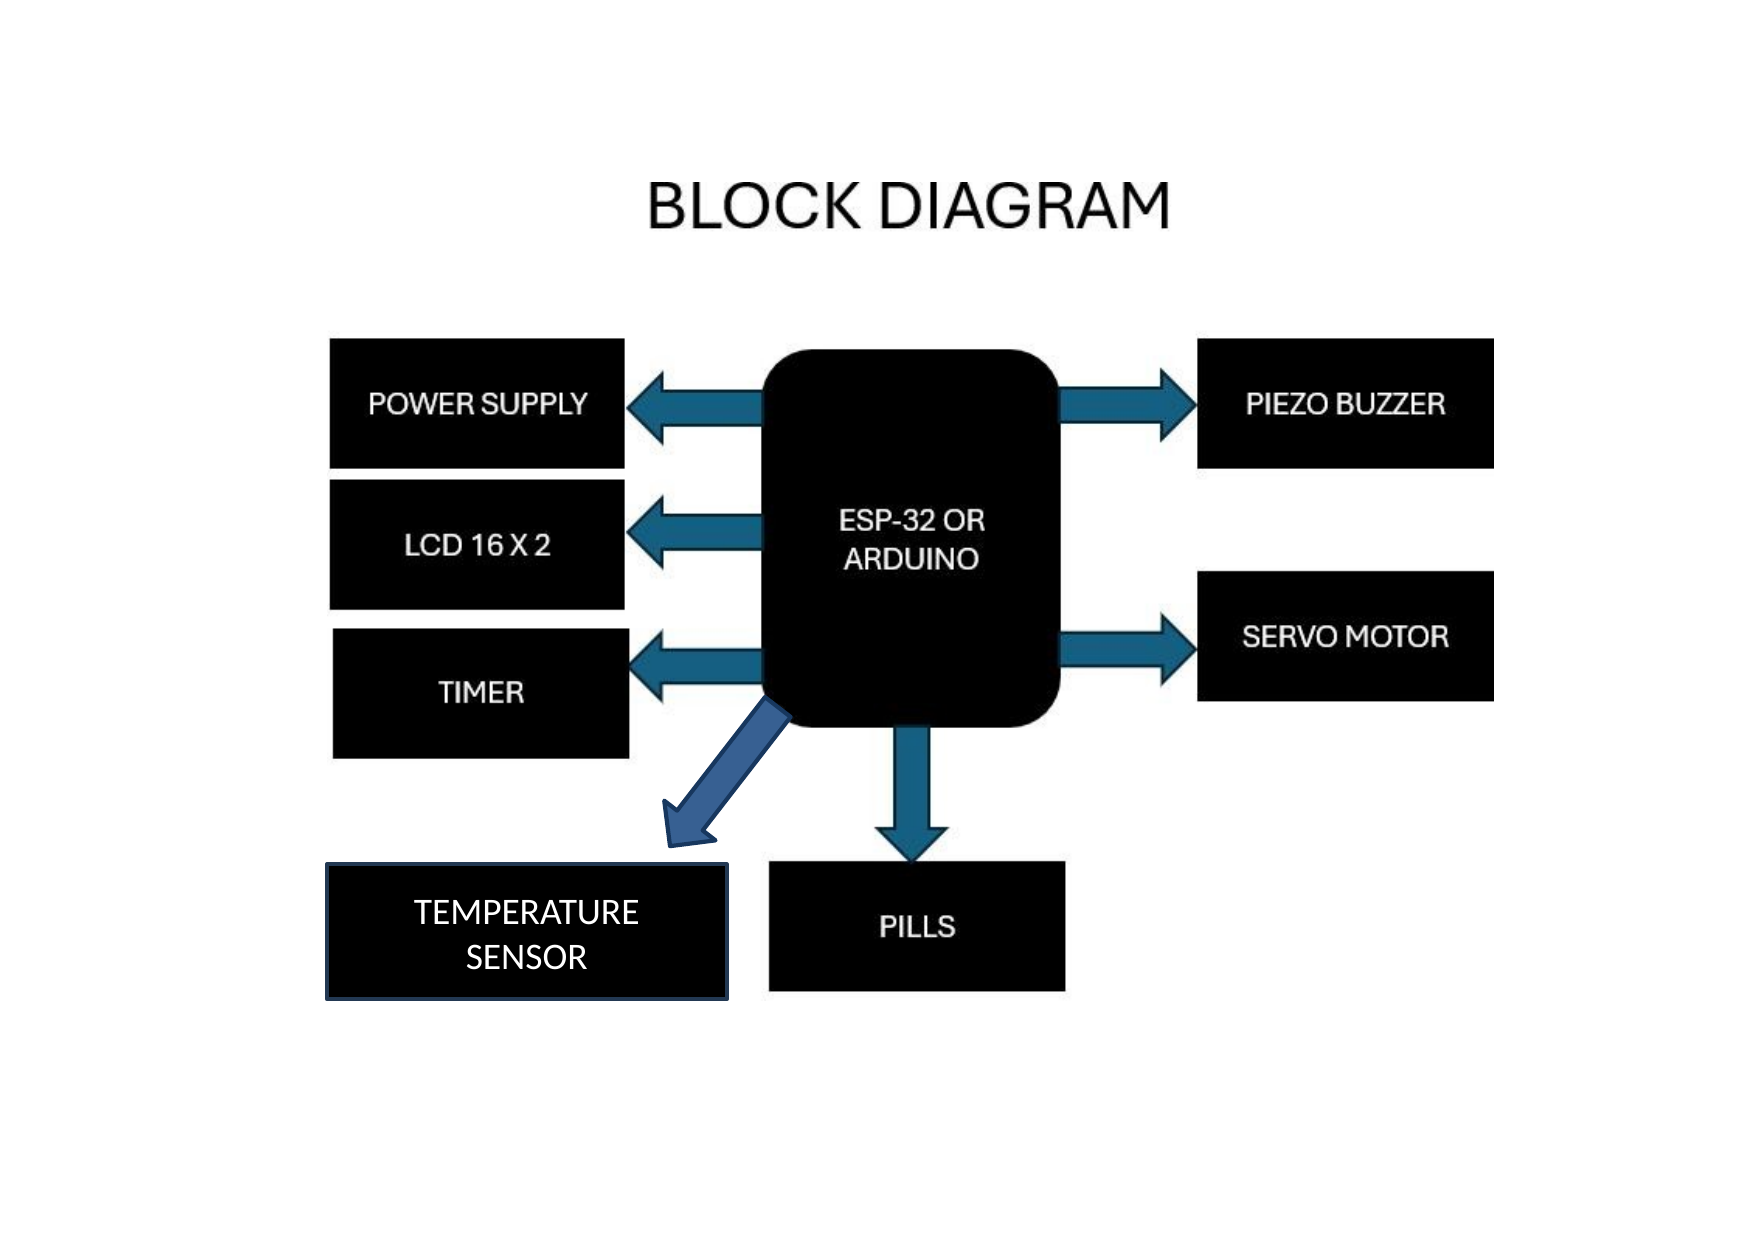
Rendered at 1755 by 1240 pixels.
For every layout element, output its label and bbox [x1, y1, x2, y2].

picture [326, 182, 1494, 1002]
